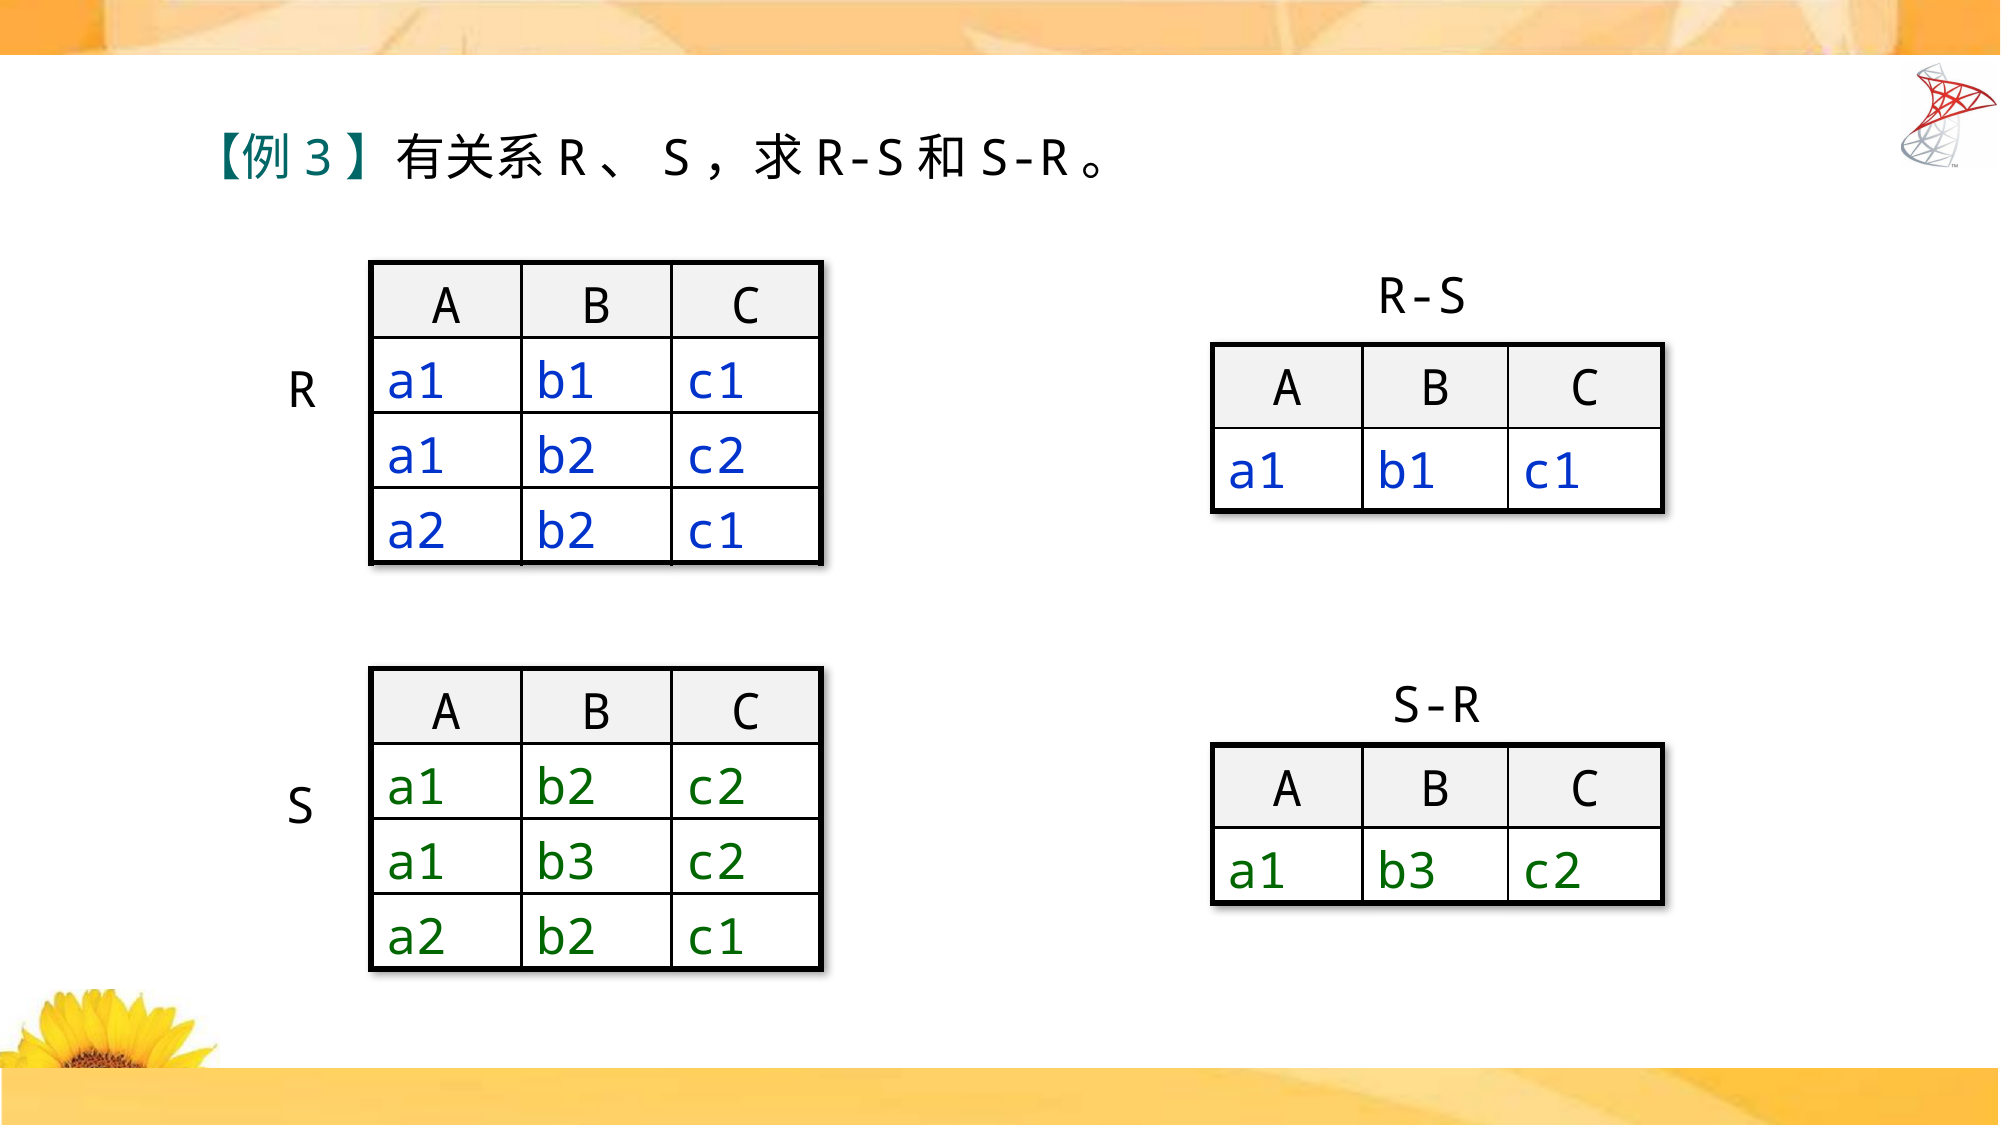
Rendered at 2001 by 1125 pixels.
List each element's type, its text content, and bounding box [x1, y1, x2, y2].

picture [0, 989, 1998, 1125]
table_cell c1 [673, 339, 818, 411]
table_header C [673, 671, 818, 742]
table_cell c1 [673, 895, 818, 966]
text_box S [277, 734, 324, 872]
table_cell a1 [1215, 429, 1361, 508]
table_header A [374, 671, 520, 742]
table_cell c2 [1509, 829, 1660, 900]
table_cell a2 [374, 895, 520, 966]
picture [1901, 62, 1997, 169]
table_cell a1 [374, 414, 520, 486]
table_header B [523, 671, 670, 742]
table_cell b2 [523, 895, 670, 966]
table_header A [1215, 748, 1361, 826]
table_cell b1 [1364, 429, 1507, 508]
table_header A [374, 265, 520, 336]
table_header A [1215, 347, 1361, 427]
table_cell c1 [1509, 429, 1660, 508]
table_cell b2 [523, 414, 670, 486]
table_cell a1 [374, 820, 520, 892]
table_header C [1509, 748, 1660, 826]
text_box R-S [1368, 225, 1507, 363]
table_cell a2 [374, 489, 520, 560]
table_header B [1364, 347, 1507, 427]
picture [0, 0, 2001, 55]
table_cell a1 [1215, 829, 1361, 900]
table_header C [1509, 347, 1660, 427]
table_header C [673, 265, 818, 336]
table_cell b2 [523, 745, 670, 817]
table_header B [523, 265, 670, 336]
table_cell a1 [374, 339, 520, 411]
table_header B [1364, 748, 1507, 826]
table_cell c1 [673, 489, 818, 560]
table_cell b3 [523, 820, 670, 892]
table_cell a1 [374, 745, 520, 817]
table_cell b2 [523, 489, 670, 560]
table_cell c2 [673, 820, 818, 892]
table_cell b1 [523, 339, 670, 411]
text_box S-R [1382, 633, 1521, 772]
text_box R [277, 318, 328, 456]
table_cell c2 [673, 745, 818, 817]
text_box 【例3】有关系R、S，求R-S和S-R。 [177, 118, 1229, 193]
table_cell b3 [1364, 829, 1507, 900]
table_cell c2 [673, 414, 818, 486]
